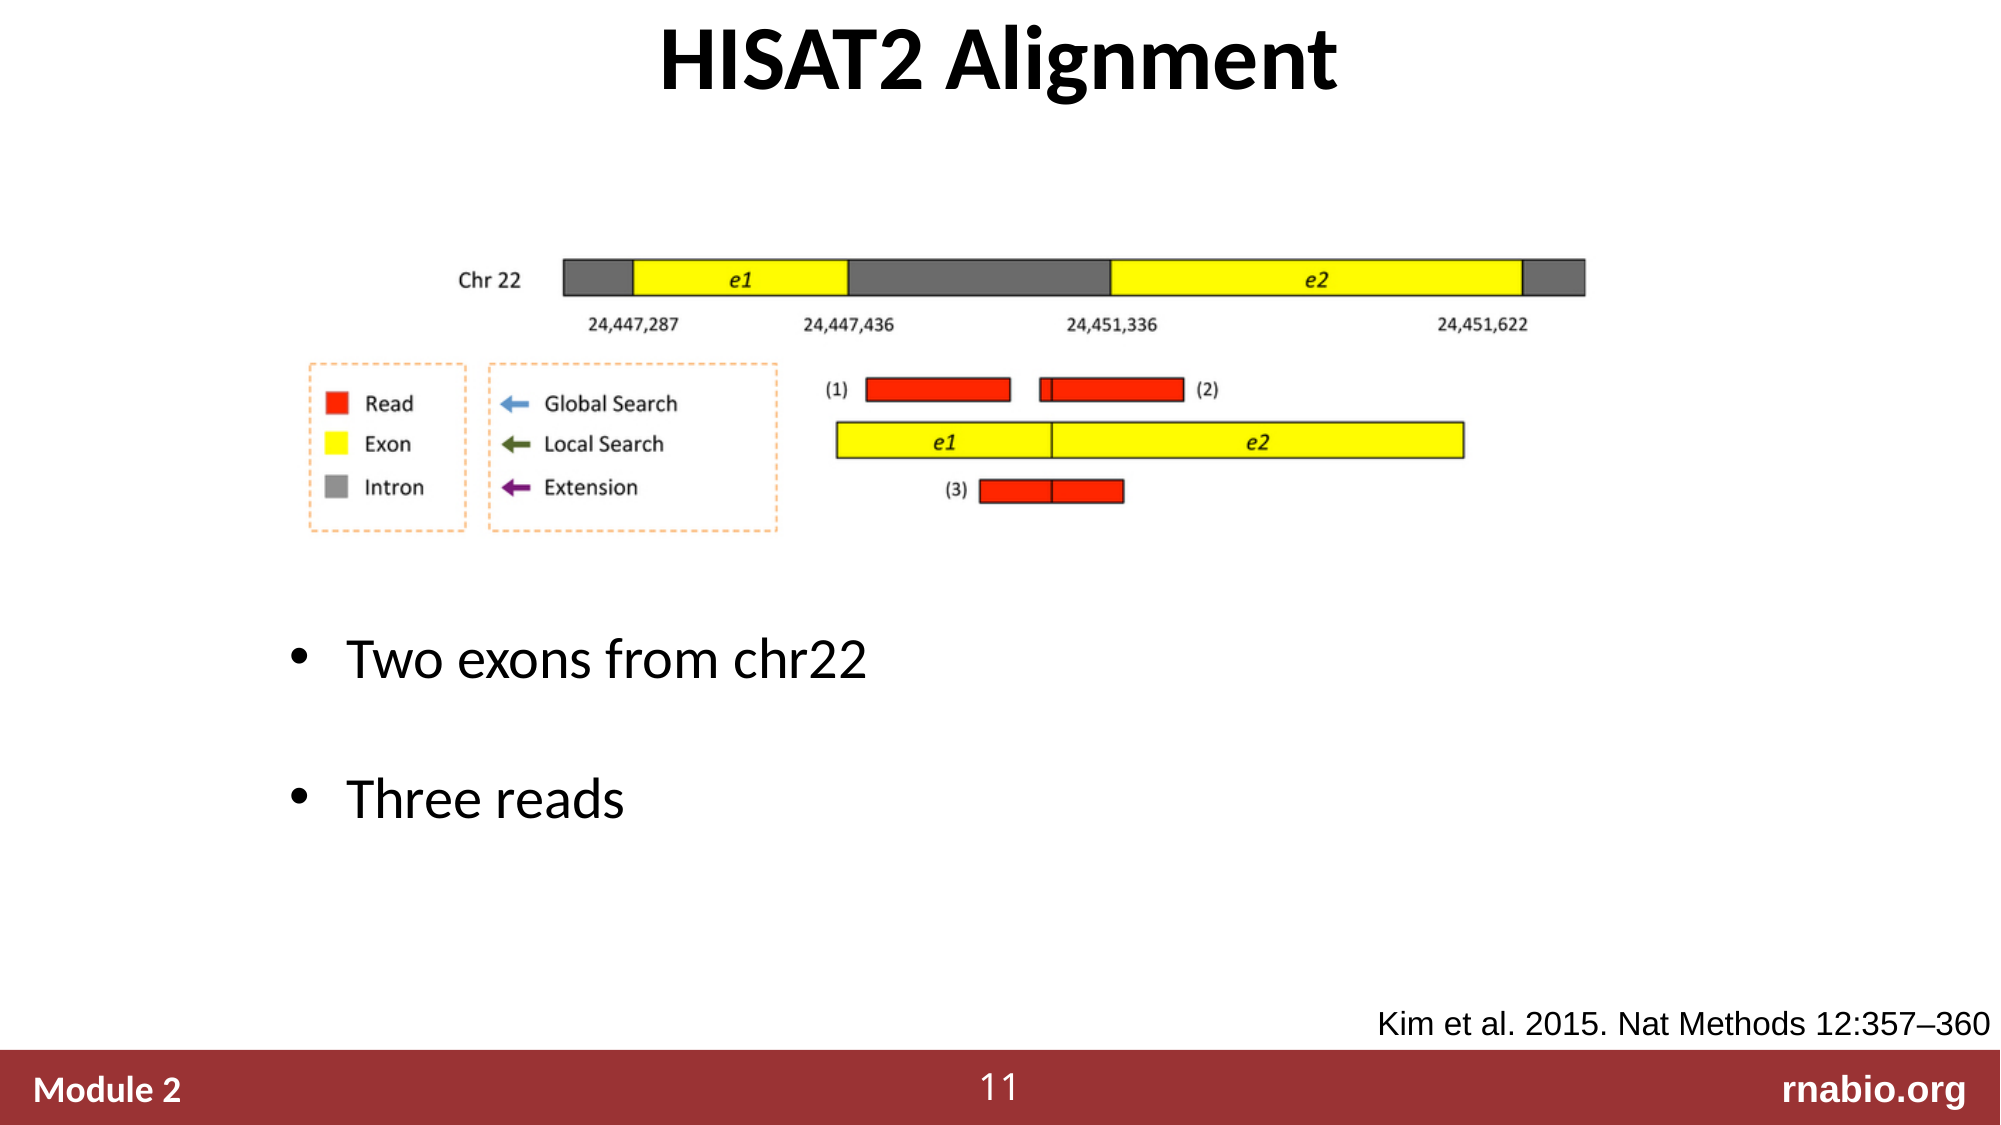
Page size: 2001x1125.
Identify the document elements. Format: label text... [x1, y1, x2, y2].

text_box Kim et al. 2015. Nat Methods 12:357–360 [1362, 995, 2000, 1050]
text_box Two exons from chr22 Three reads [275, 612, 1725, 908]
picture [274, 233, 1611, 613]
title HISAT2 Alignment [275, 0, 1725, 137]
